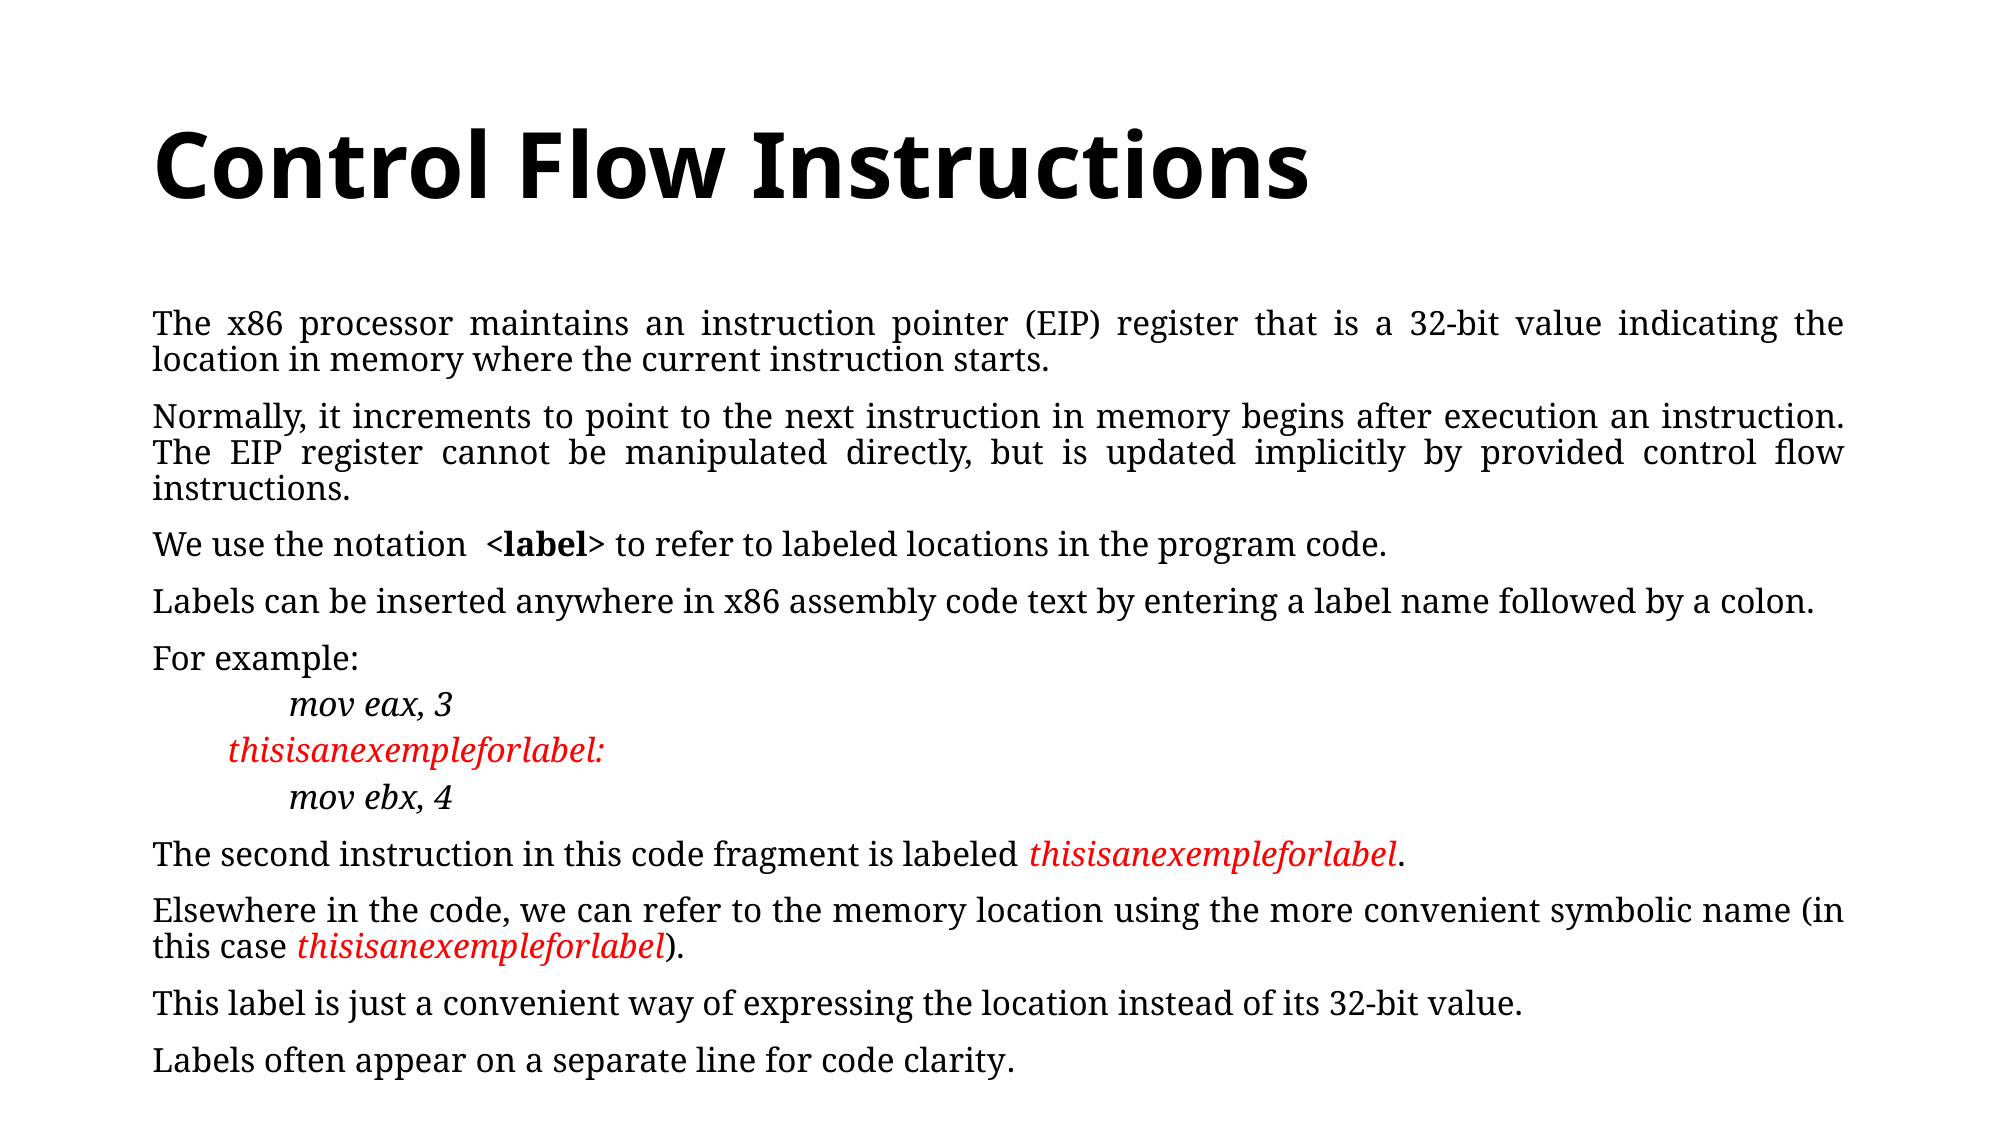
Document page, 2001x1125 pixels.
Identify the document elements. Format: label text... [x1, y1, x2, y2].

list The x86 processor maintains an instruction pointer (EIP) register that is a 32-bit value indicating the location in memory where the current instruction starts. Normally, it increments to point to the next instruction in memory begins after execution an instruction. The EIP register cannot be manipulated directly, but is updated implicitly by provided control flow instructions. We use the notation <label> to refer to labeled locations in the program code. Labels can be inserted anywhere in x86 assembly code text by entering a label name followed by a colon. For example: mov eax, 3 thisisanexempleforlabel: mov ebx, 4 The second instruction in this code fragment is labeled thisisanexempleforlabel. Elsewhere in the code, we can refer to the memory location using the more convenient symbolic name (in this case thisisanexempleforlabel). This label is just a convenient way of expressing the location instead of its 32-bit value. Labels often appear on a separate line for code clarity. [137, 299, 1863, 1014]
title Control Flow Instructions [137, 59, 1863, 278]
